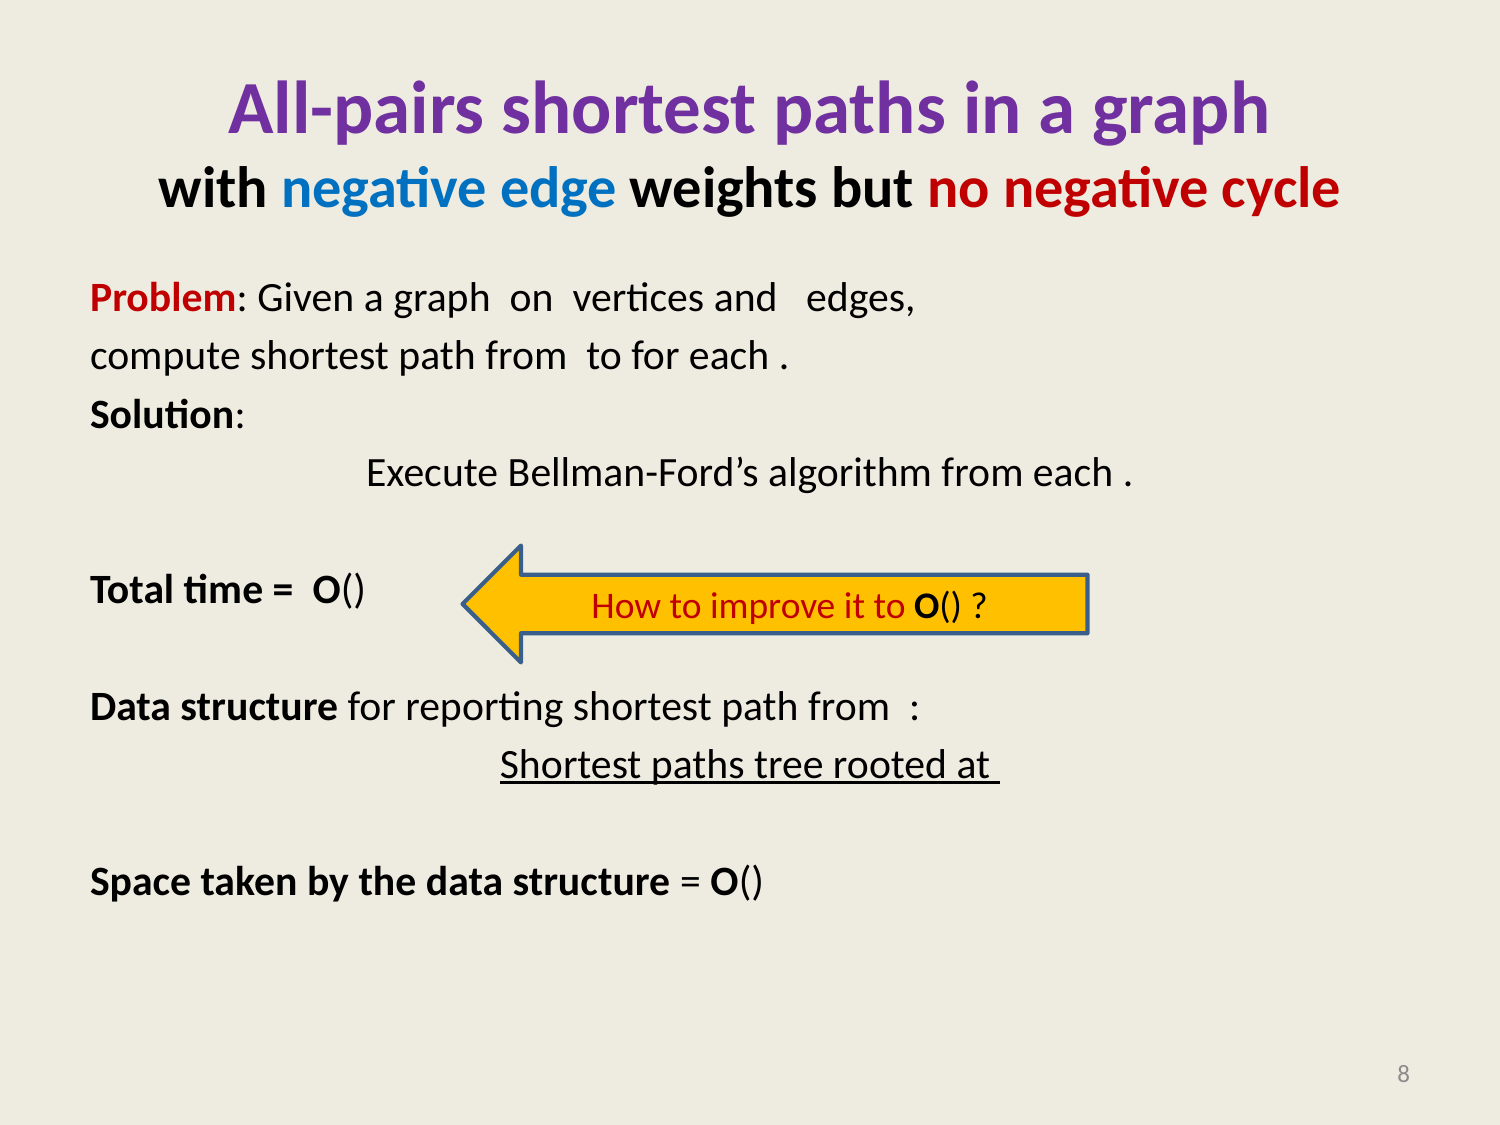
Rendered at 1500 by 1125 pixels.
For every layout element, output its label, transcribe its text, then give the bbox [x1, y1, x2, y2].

title All-pairs shortest paths in a graph with negative edge weights but no negative cycle [75, 45, 1425, 233]
slide_number 8 [1074, 1042, 1425, 1103]
